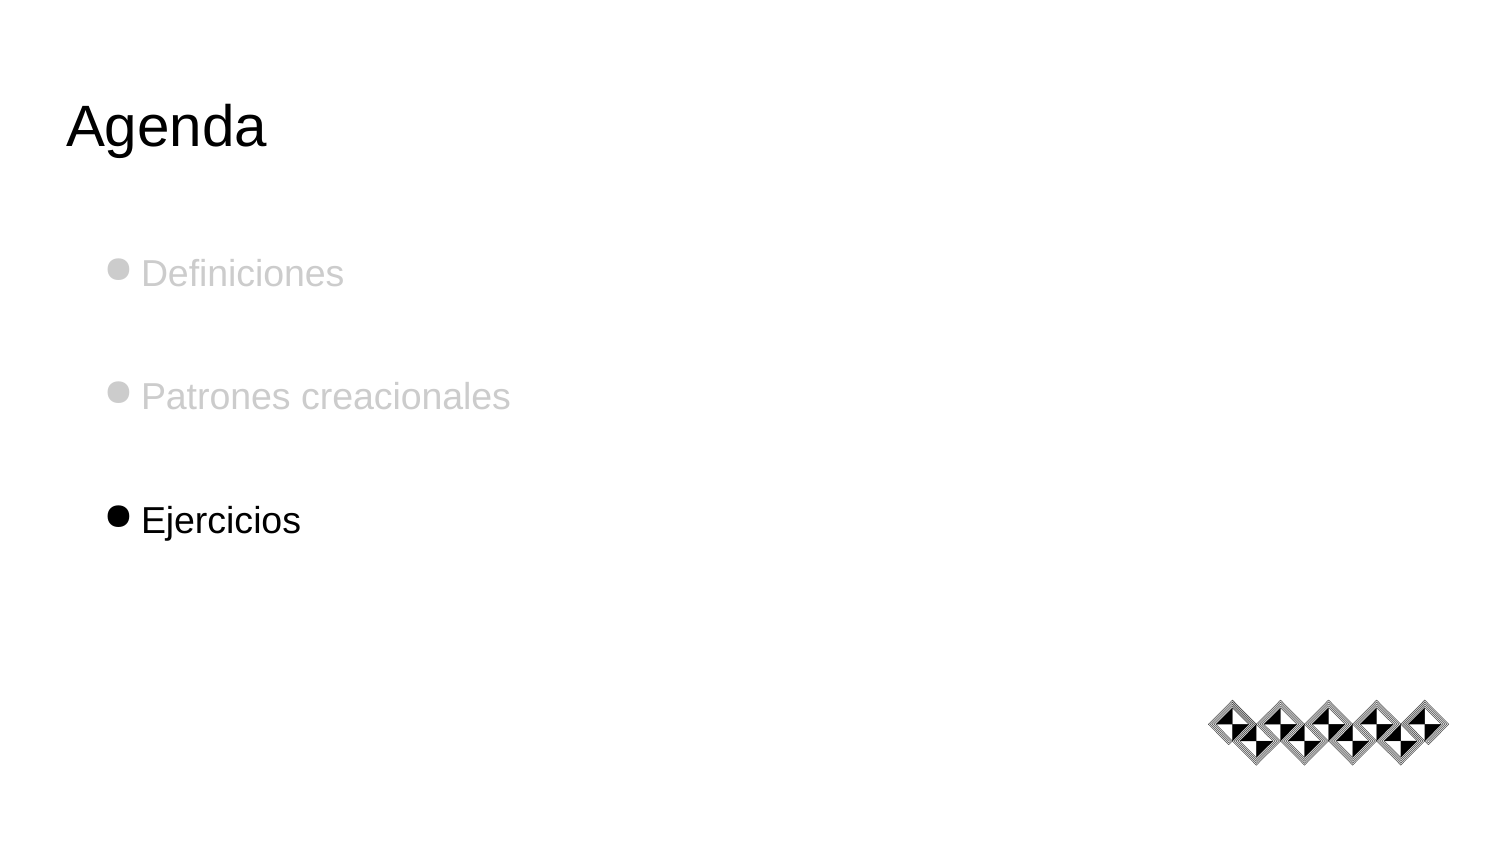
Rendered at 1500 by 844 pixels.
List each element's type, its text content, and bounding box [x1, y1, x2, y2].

title Agenda [51, 72, 1449, 167]
picture [1208, 672, 1450, 794]
list Definiciones Patrones creacionales Ejercicios [51, 189, 1449, 609]
